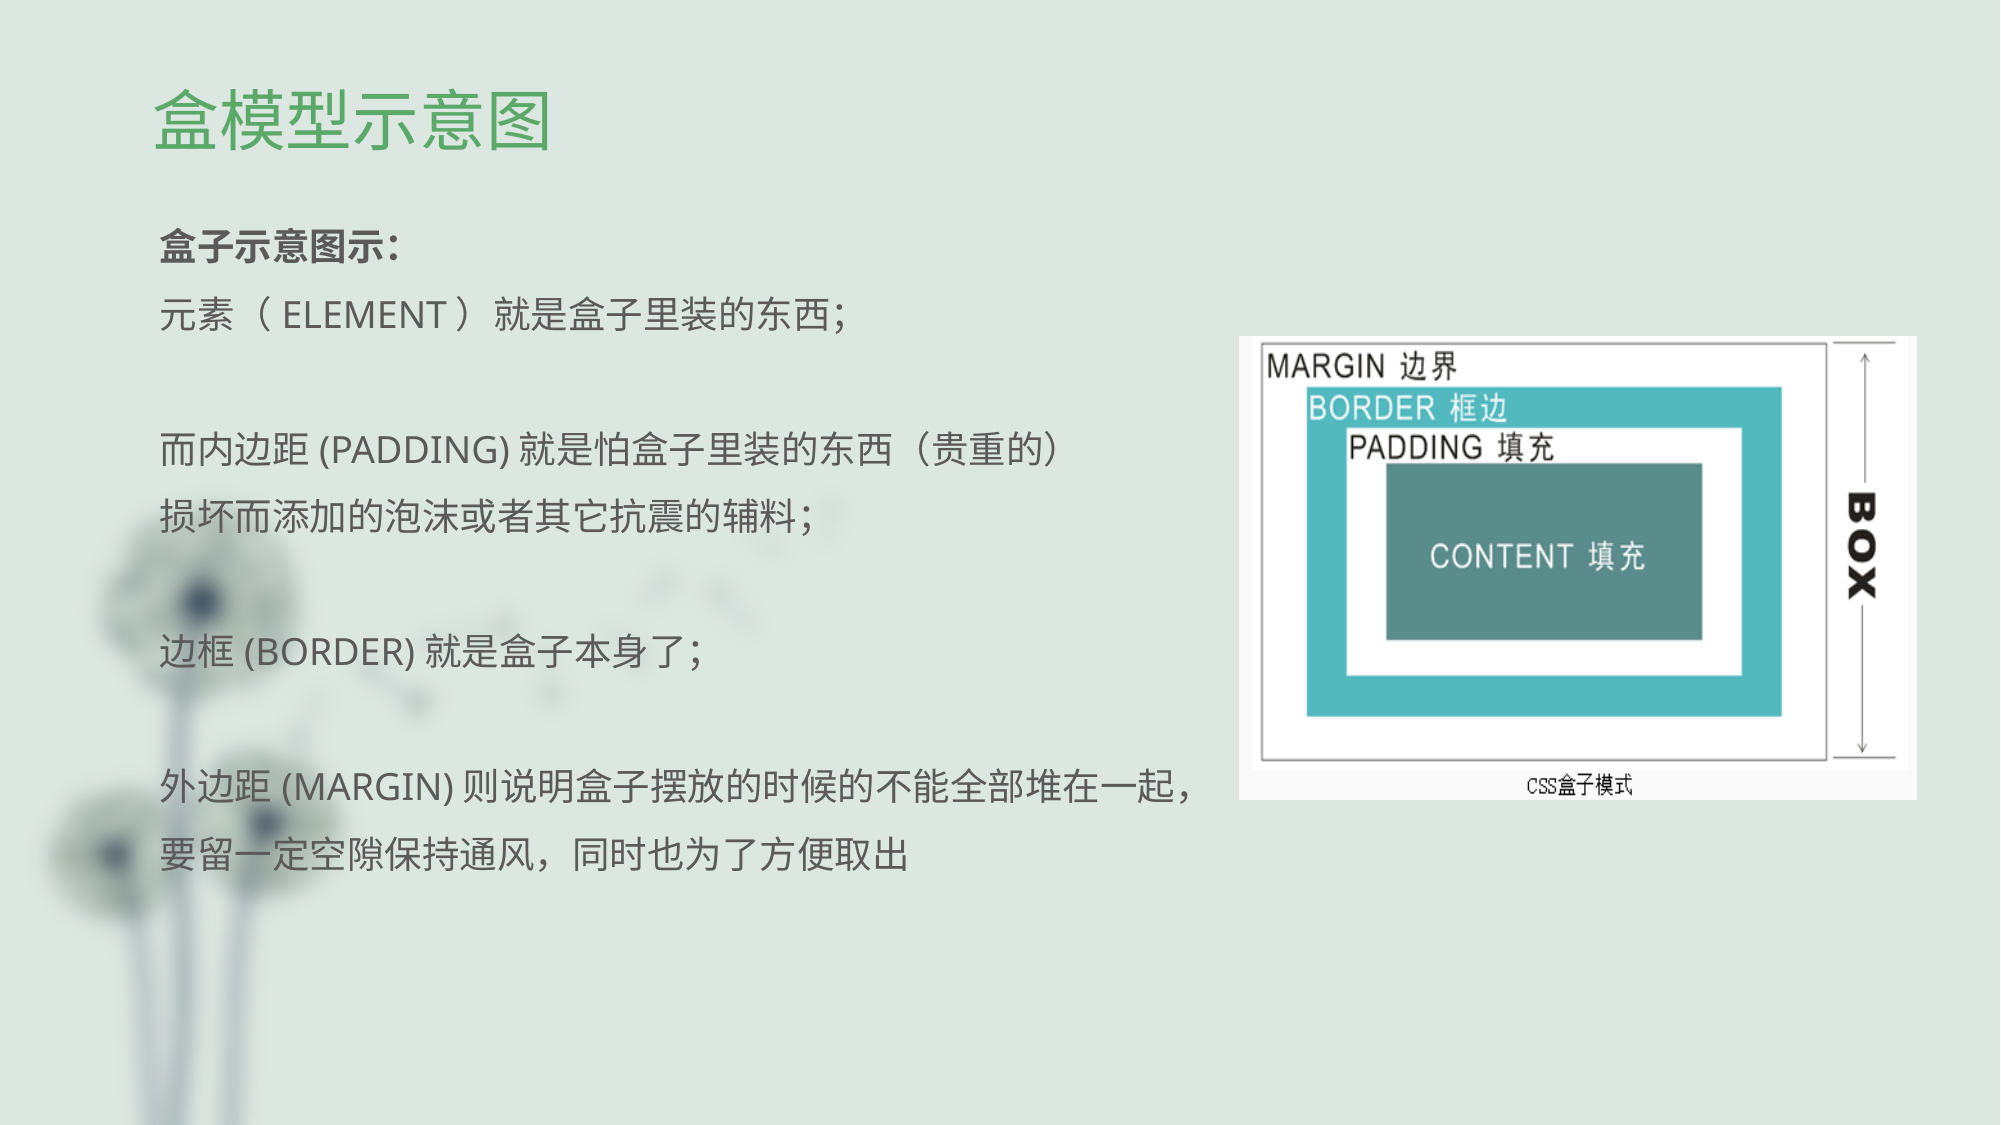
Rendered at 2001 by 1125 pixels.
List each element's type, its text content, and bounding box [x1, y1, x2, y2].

list [64, 213, 1910, 1092]
title 盒模型示意图 [137, 59, 1863, 188]
picture [0, 0, 2001, 1125]
text_box 盒子示意图示： 元素（ELEMENT）就是盒子里装的东西； 而内边距(PADDING)就是怕盒子里装的东西（贵重的） 损坏而添加的泡沫或者其它抗震的辅料； 边框(BORDER)就是盒子本身了； 外边距(MARGIN)则说明盒子摆放的时候的不能全部堆在一起， 要留一定空隙保持通风，同时也为了方便取出 [145, 193, 1952, 883]
